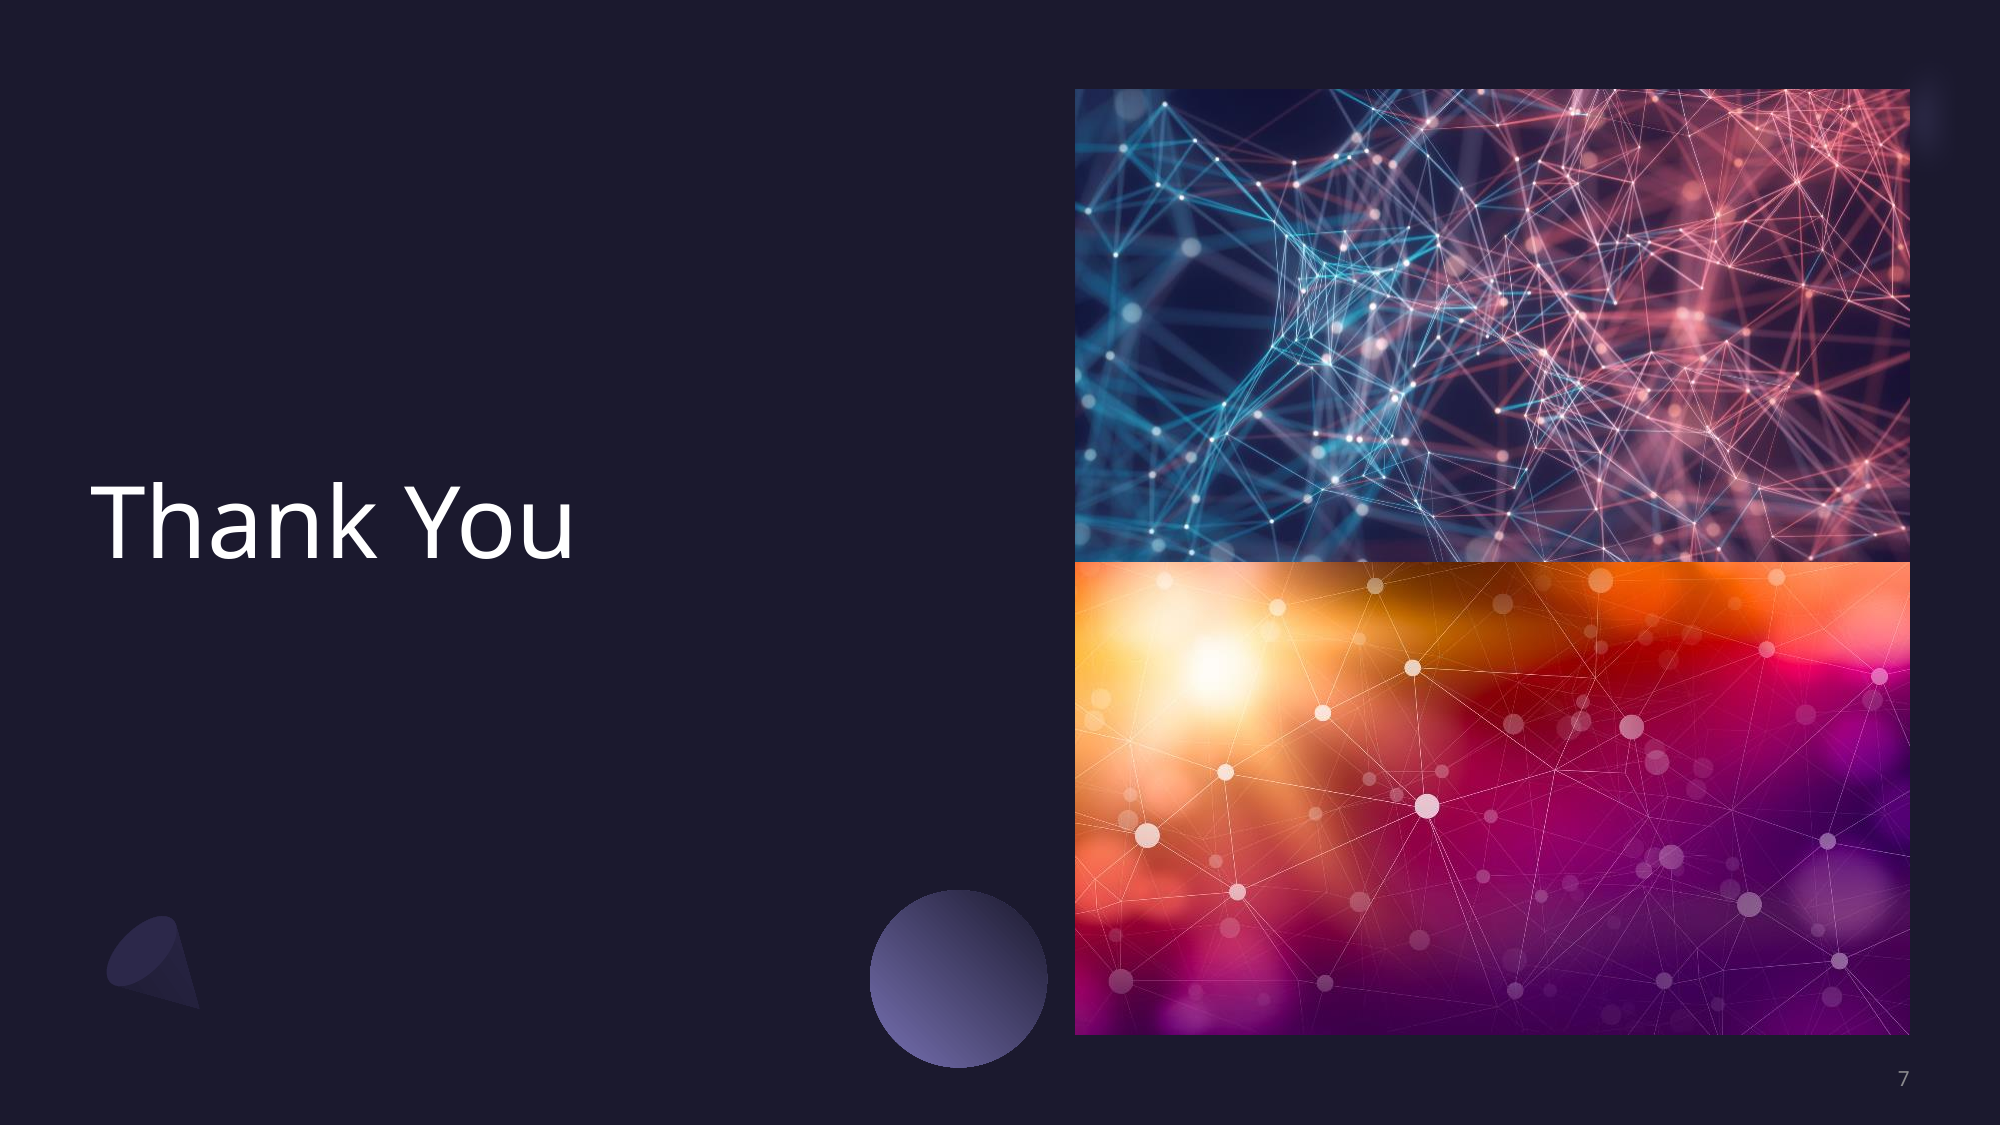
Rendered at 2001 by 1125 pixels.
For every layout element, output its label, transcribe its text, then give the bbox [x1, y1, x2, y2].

title Thank You [90, 90, 983, 580]
picture [1075, 89, 1910, 1035]
slide_number 7 [1632, 1067, 1910, 1093]
